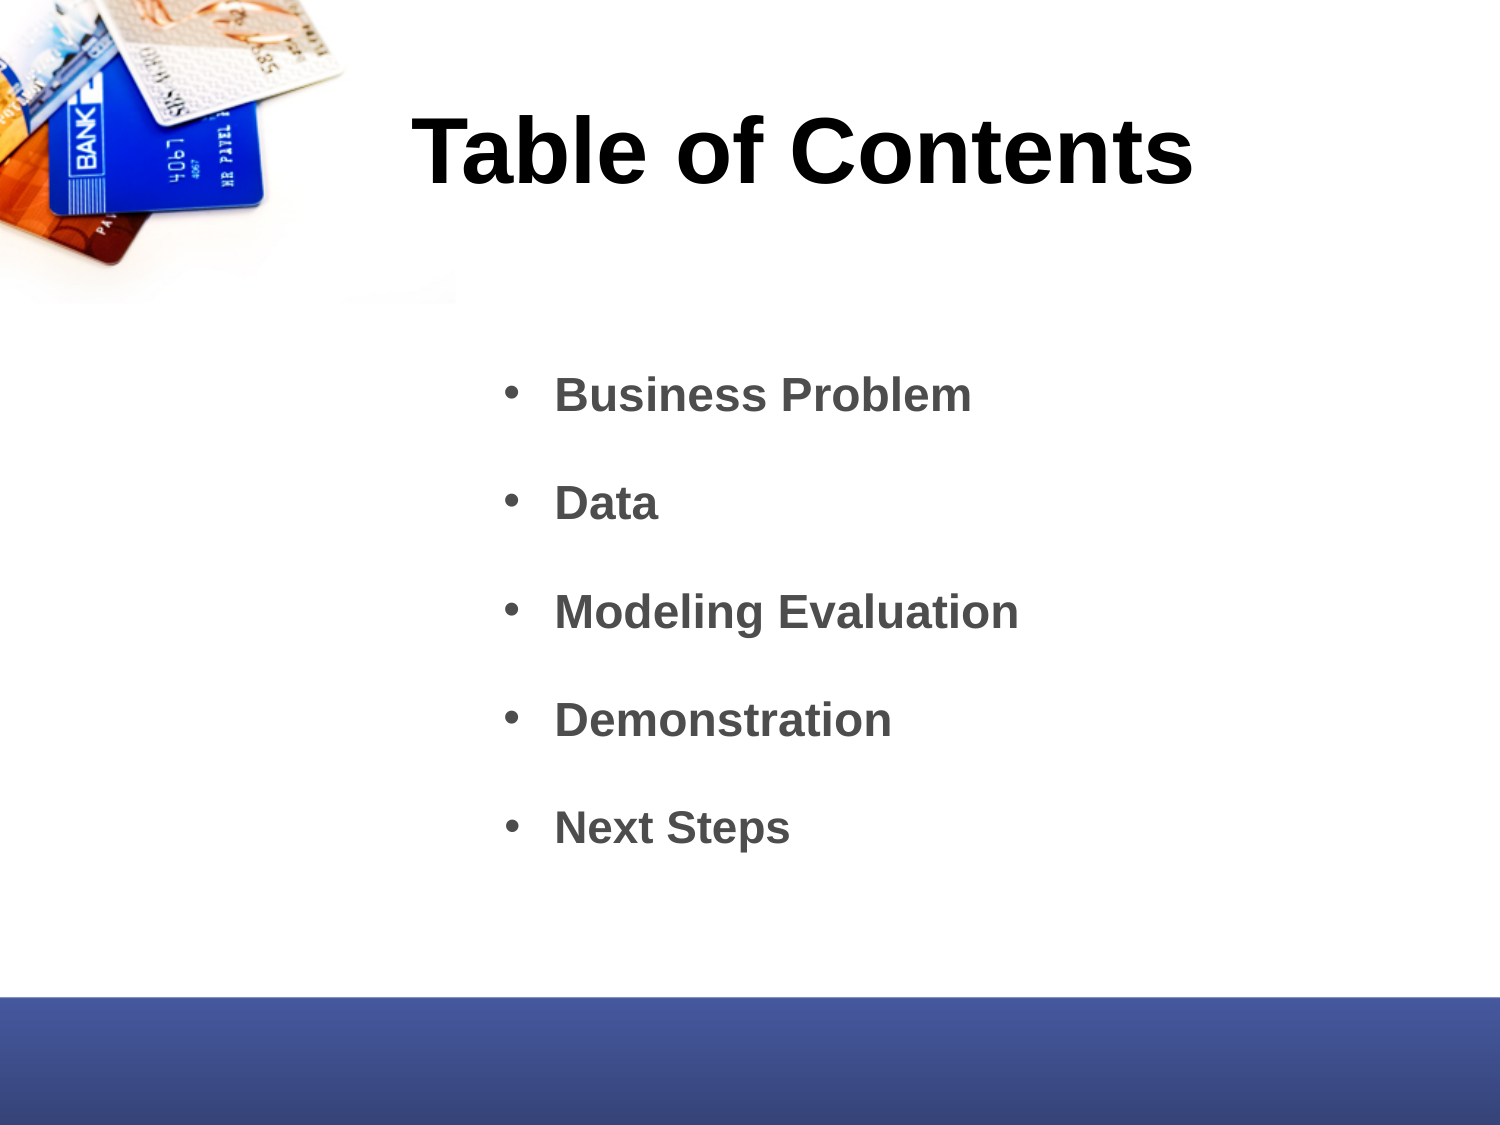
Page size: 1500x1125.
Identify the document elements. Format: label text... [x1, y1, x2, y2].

list Business Problem Data Modeling Evaluation Demonstration Next Steps [464, 246, 1500, 927]
picture [0, 0, 1500, 1125]
text_box Table of Contents [396, 74, 1346, 218]
